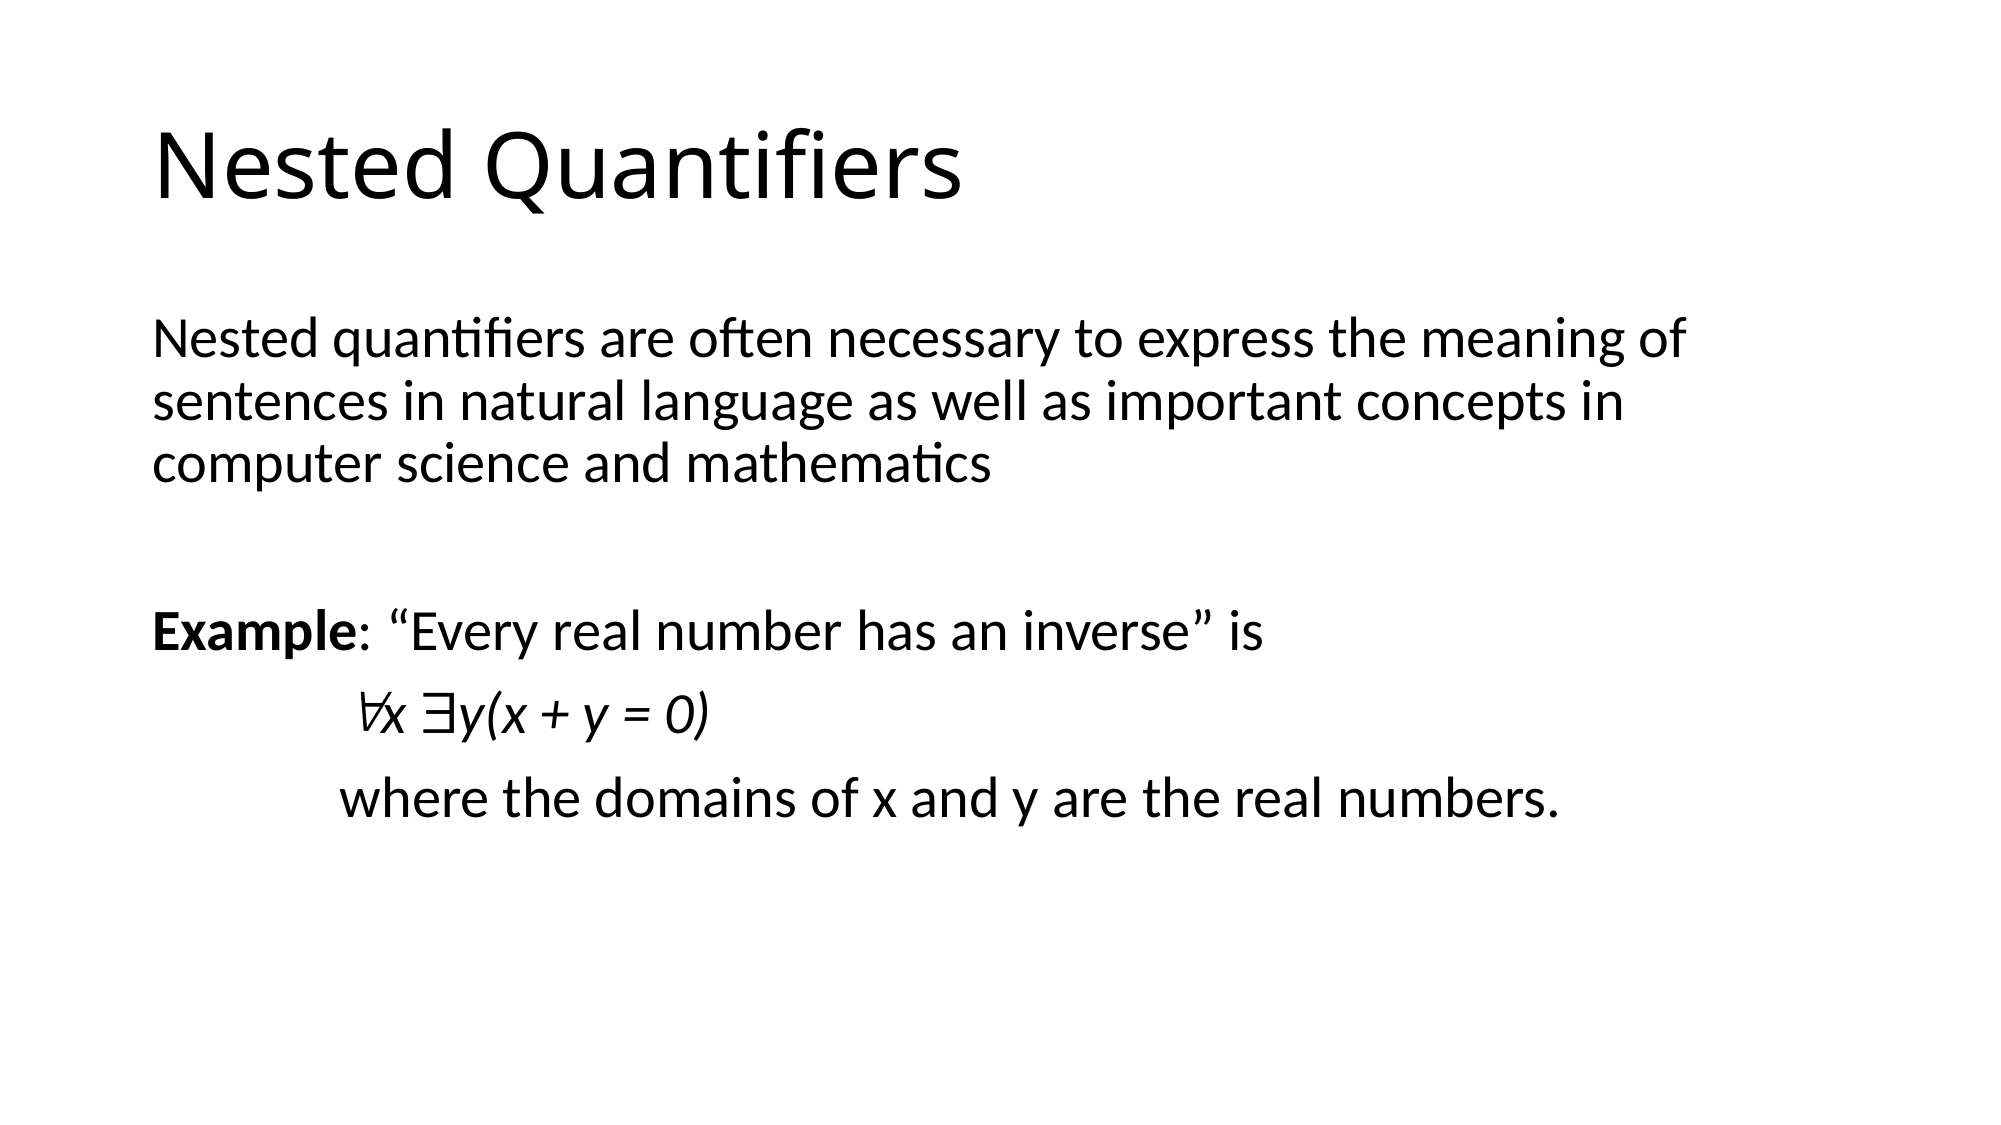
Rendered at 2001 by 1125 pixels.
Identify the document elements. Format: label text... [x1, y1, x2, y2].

list Nested quantifiers are often necessary to express the meaning of sentences in natural language as well as important concepts in computer science and mathematics Example: “Every real number has an inverse” is x y(x + y = 0) where the domains of x and y are the real numbers. [137, 299, 1863, 1014]
title Nested Quantifiers [137, 59, 1863, 278]
